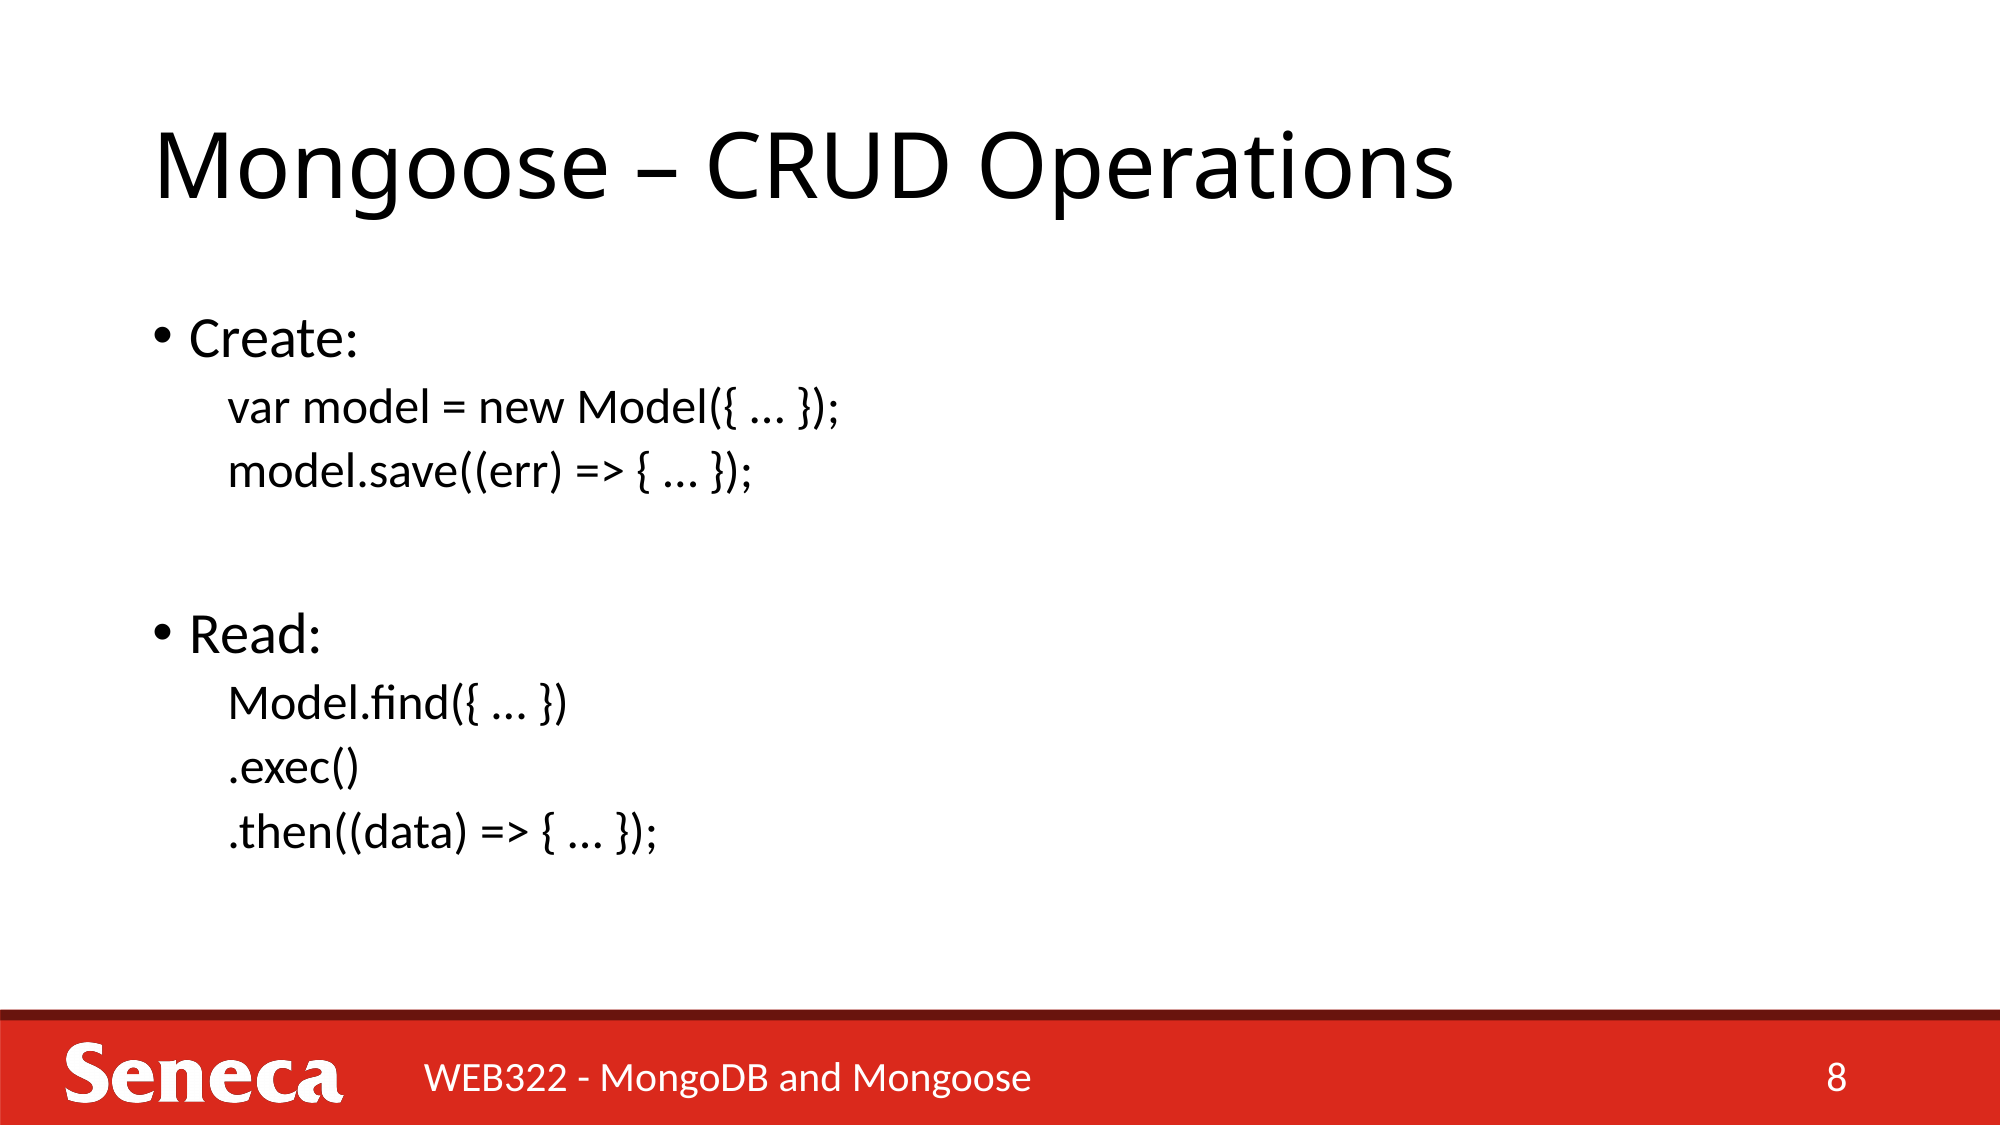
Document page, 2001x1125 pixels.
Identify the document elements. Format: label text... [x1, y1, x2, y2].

picture [65, 1042, 344, 1103]
title Mongoose – CRUD Operations [137, 59, 1863, 278]
list Create: var model = new Model({ … }); model.save((err) => { … }); Read: Model.find({ … }) .exec() .then((data) => { … }); [137, 299, 1863, 988]
footer WEB322 - MongoDB and Mongoose [409, 1042, 1641, 1103]
slide_number 8 [1717, 1042, 1863, 1103]
